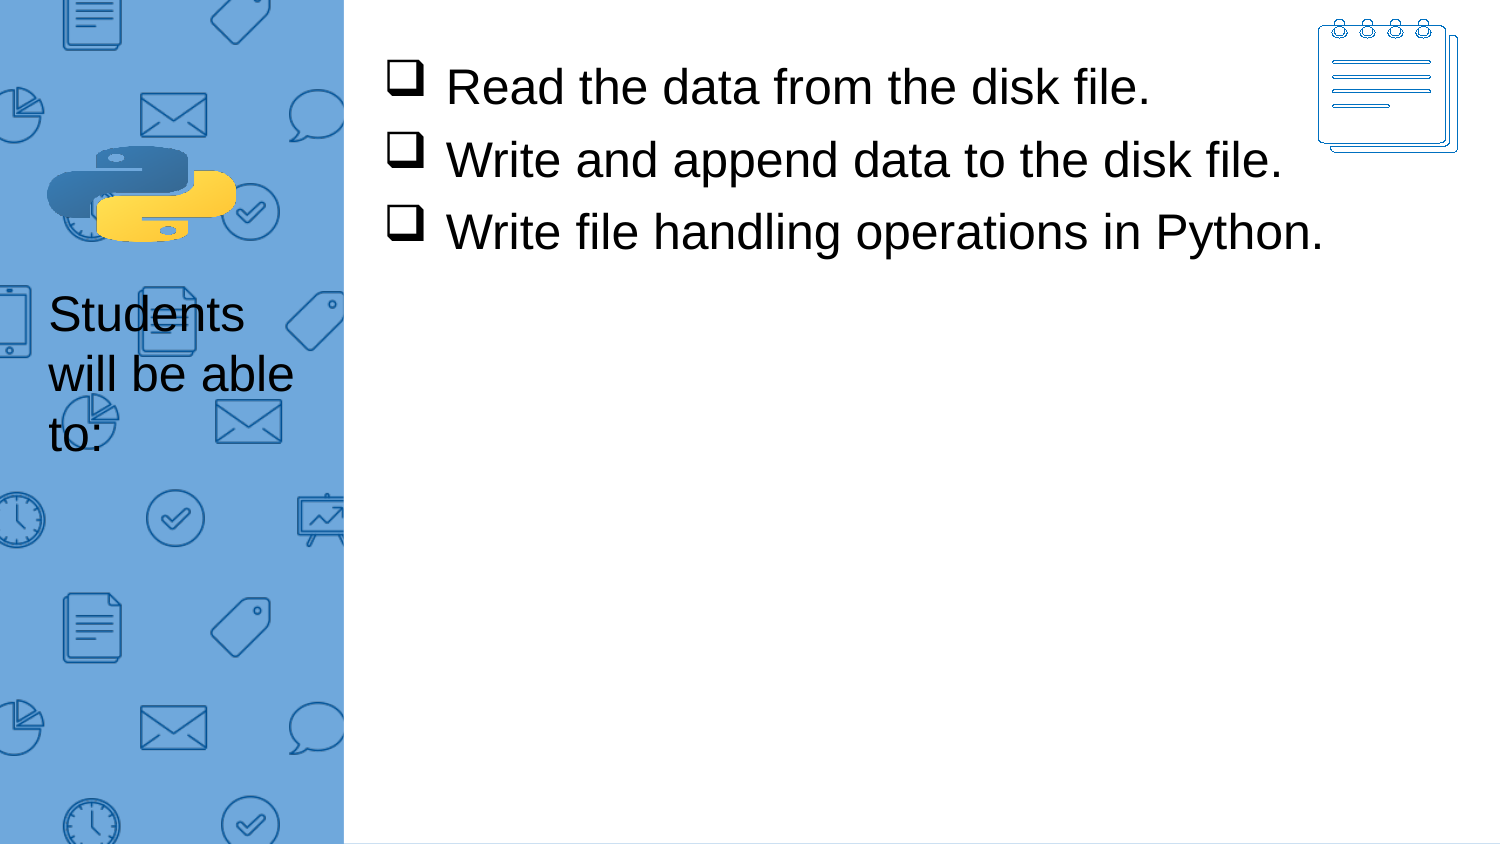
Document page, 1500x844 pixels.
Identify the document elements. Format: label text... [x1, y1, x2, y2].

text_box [1317, 19, 1459, 153]
title Students will be able to: [33, 266, 343, 408]
list Read the data from the disk file. Write and append data to the disk file. Write file handling operations in Python. [355, 39, 1439, 805]
picture [0, 0, 343, 844]
